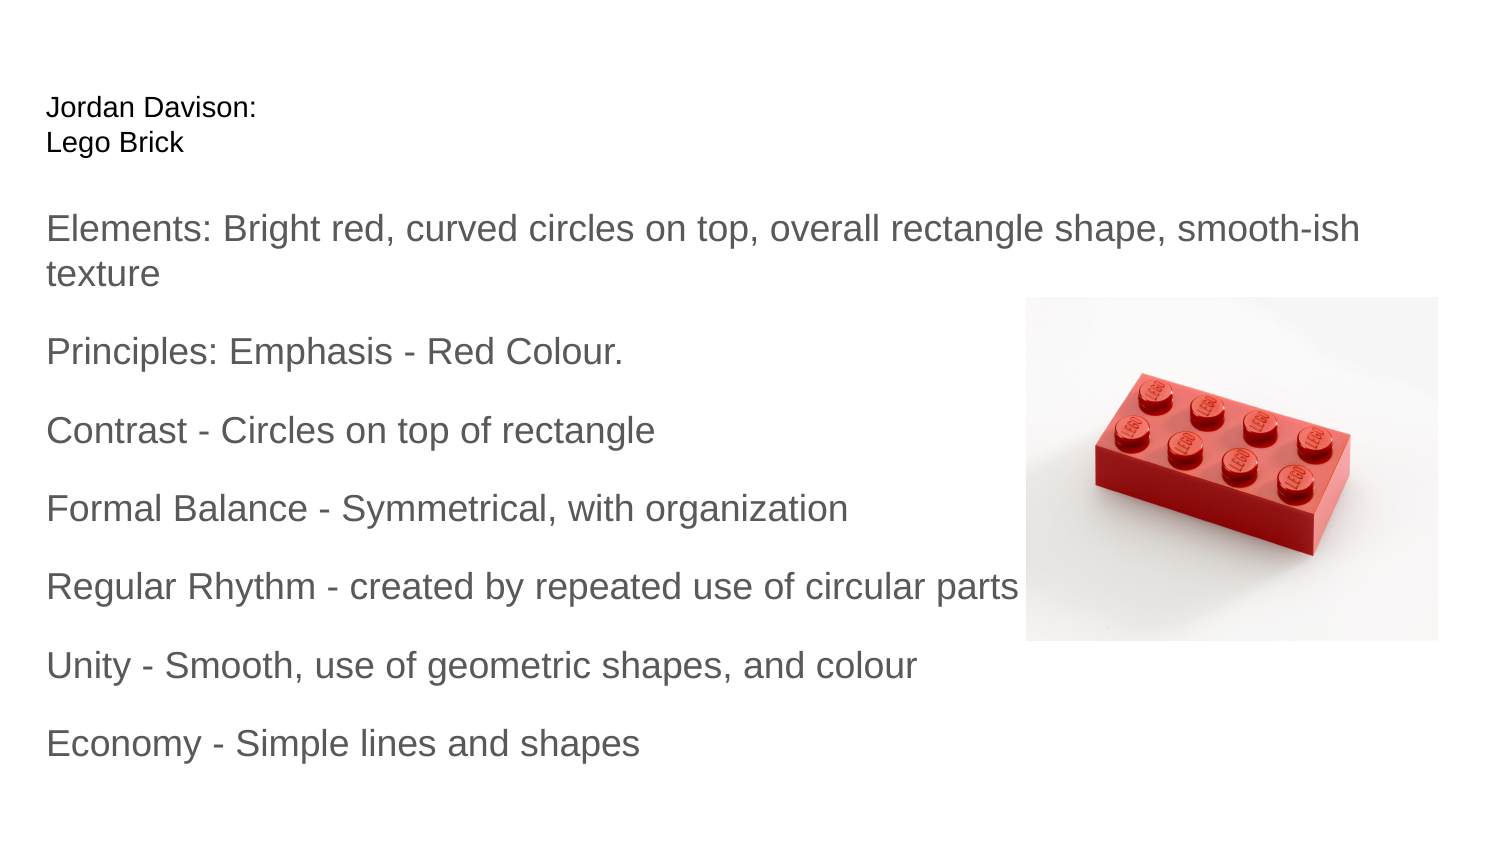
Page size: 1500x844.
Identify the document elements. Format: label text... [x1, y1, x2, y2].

list Elements: Bright red, curved circles on top, overall rectangle shape, smooth-ish texture Principles: Emphasis - Red Colour. Contrast - Circles on top of rectangle Formal Balance - Symmetrical, with organization Regular Rhythm - created by repeated use of circular parts Unity - Smooth, use of geometric shapes, and colour Economy - Simple lines and shapes [31, 189, 1429, 750]
picture [1026, 297, 1438, 642]
text_box Jordan Davison: Lego Brick [30, 73, 1429, 164]
